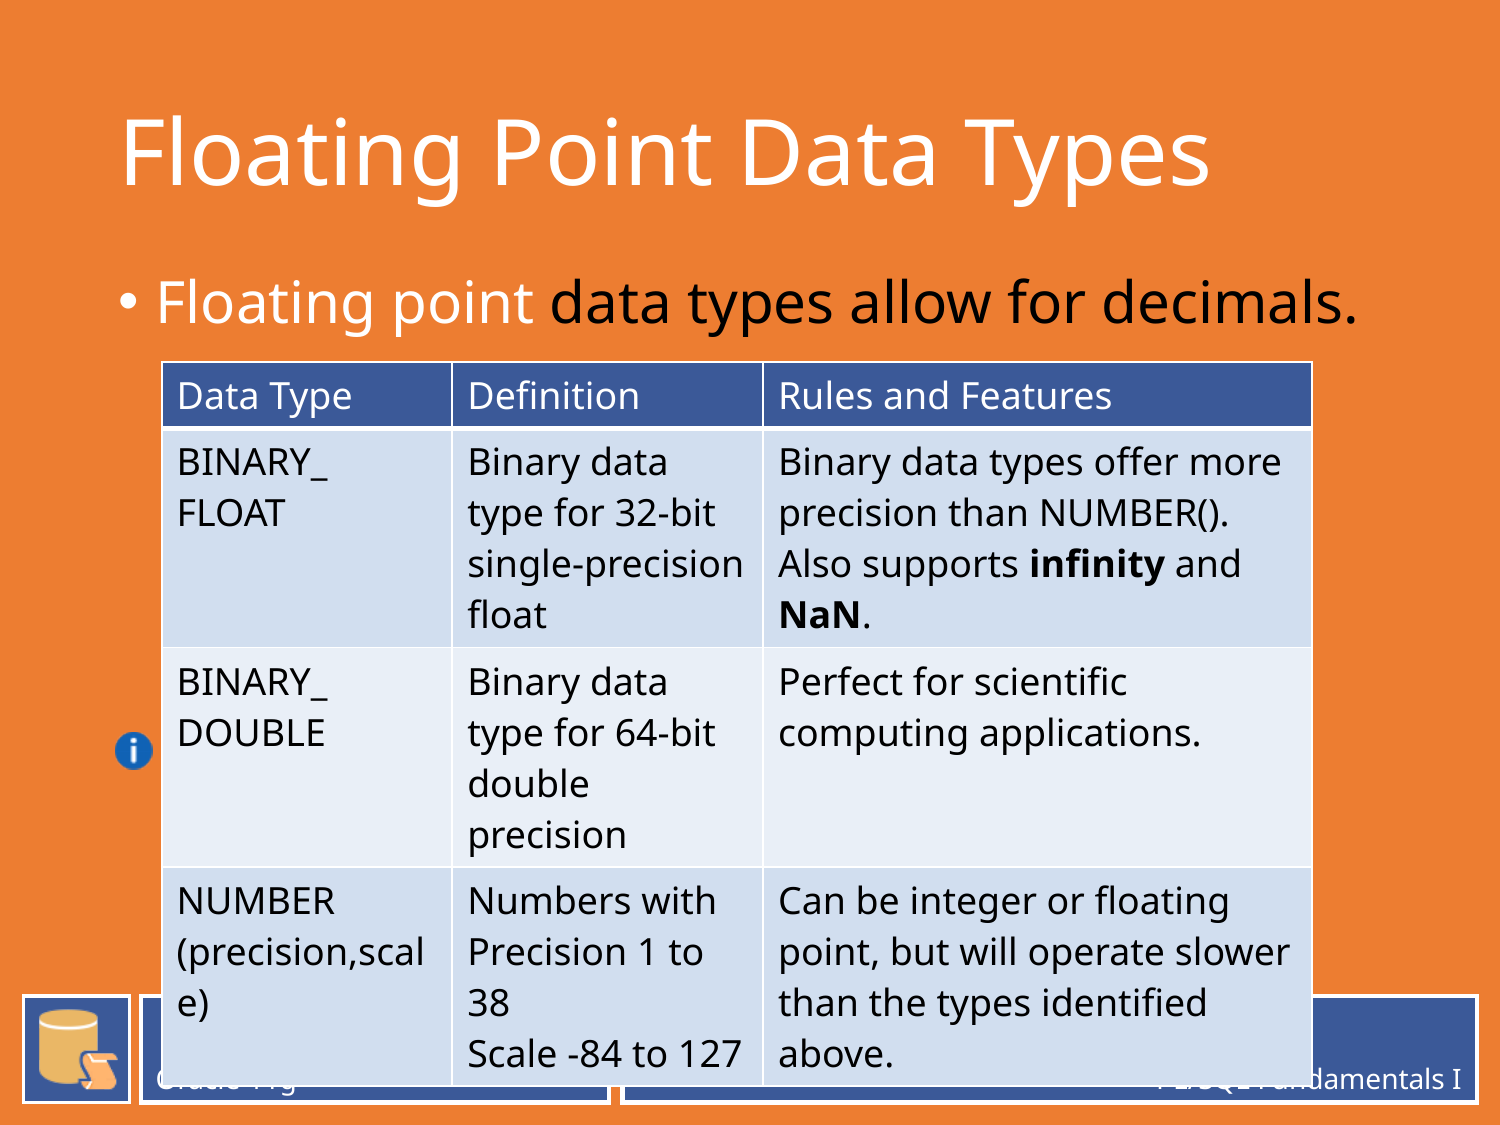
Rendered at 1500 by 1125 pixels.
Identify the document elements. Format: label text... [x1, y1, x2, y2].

table_cell Binary data type for 32-bit single-precision float [453, 431, 762, 647]
table_header Rules and Features [764, 363, 1311, 426]
picture [34, 1007, 119, 1092]
table_cell BINARY_ FLOAT [163, 431, 451, 647]
table_header Data Type [163, 363, 451, 426]
title Floating Point Data Types [103, 59, 1397, 252]
picture [115, 732, 153, 770]
table_cell Binary data type for 64-bit double precision [453, 648, 762, 866]
table_cell Can be integer or floating point, but will operate slower than the types identified above. [764, 868, 1311, 1085]
table_cell BINARY_ DOUBLE [163, 648, 451, 866]
table_header Definition [453, 363, 762, 426]
list Floating point data types allow for decimals. [103, 265, 1397, 990]
table_cell Numbers with Precision 1 to 38 Scale -84 to 127 [453, 868, 762, 1085]
table_cell Binary data types offer more precision than NUMBER(). Also supports infinity and NaN. [764, 431, 1311, 647]
table_cell NUMBER (precision,scale) [163, 868, 451, 1085]
table_cell Perfect for scientific computing applications. [764, 648, 1311, 866]
